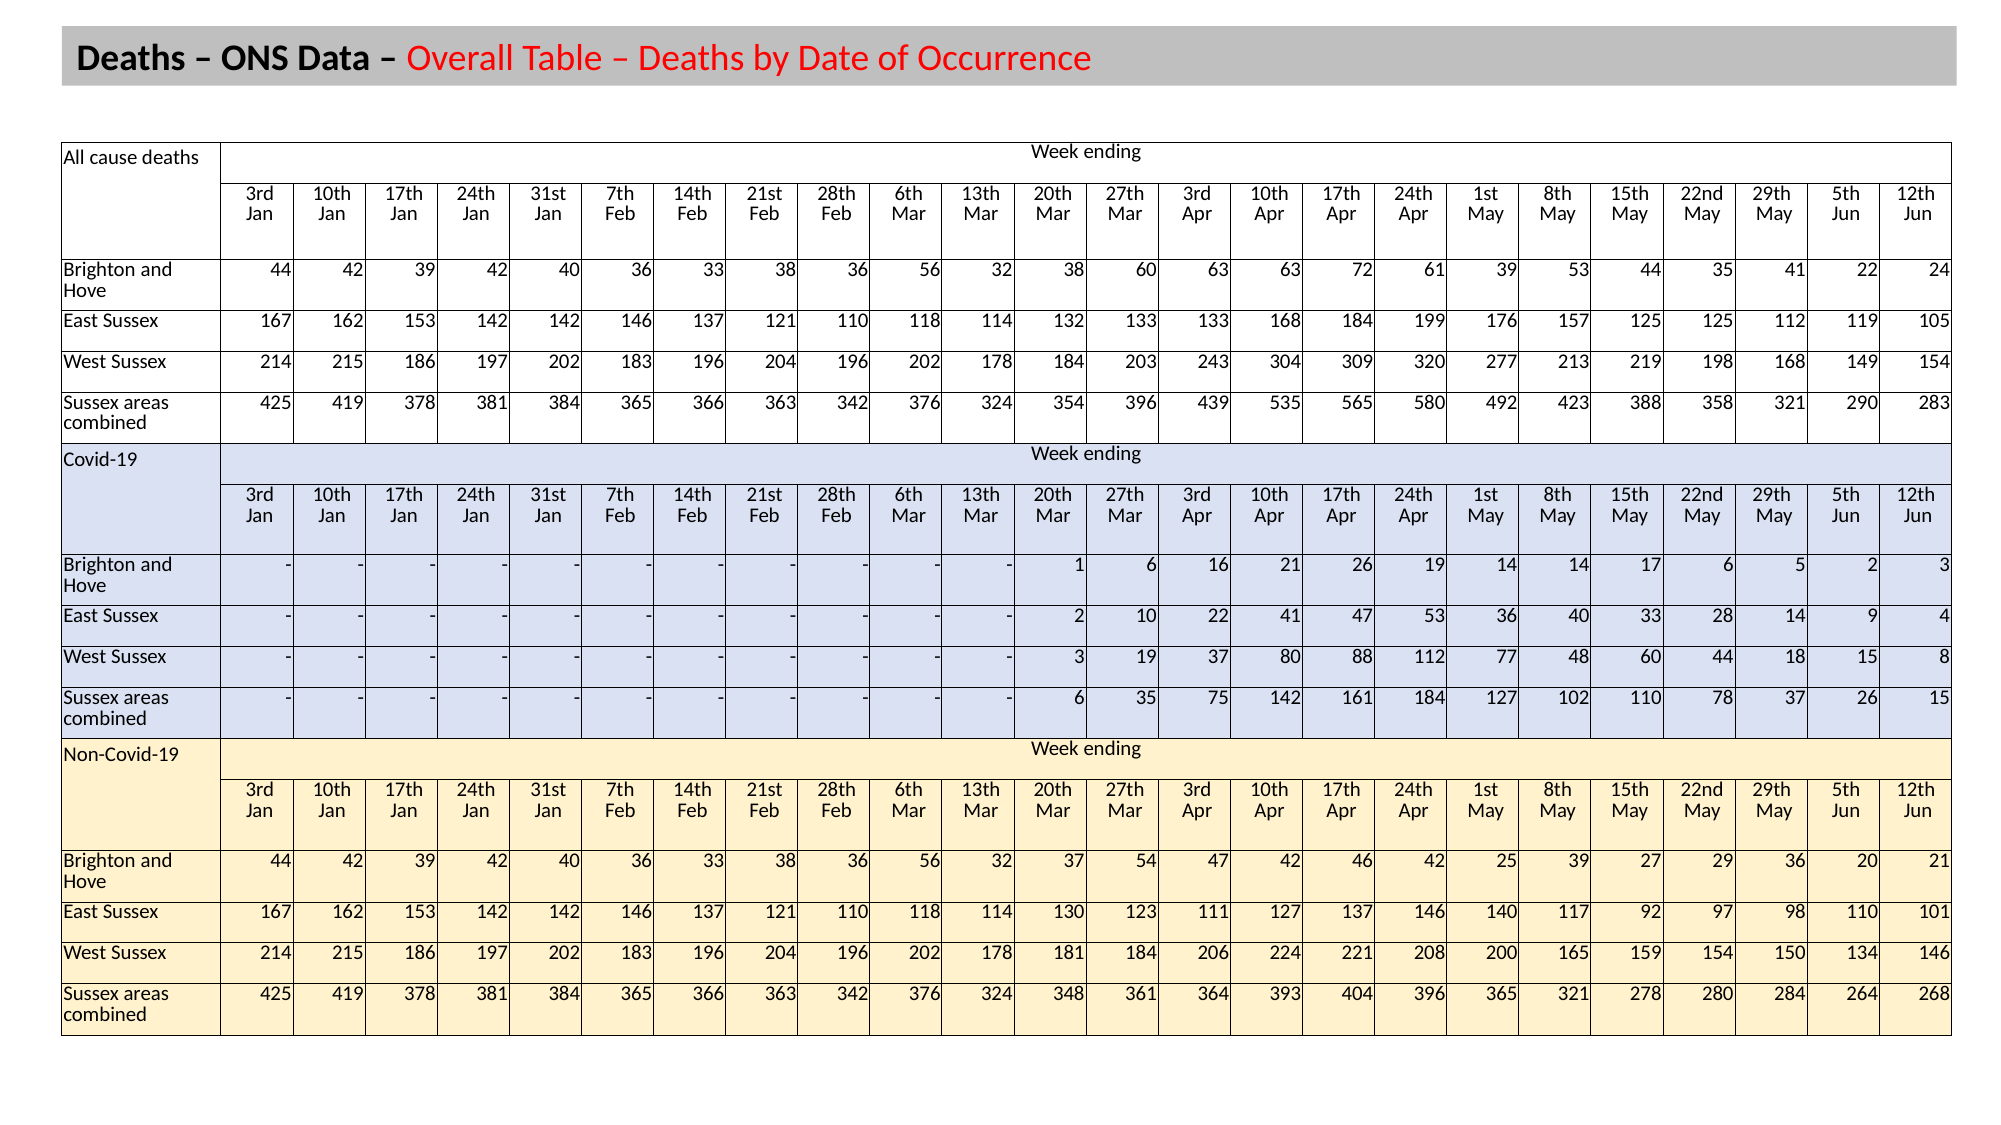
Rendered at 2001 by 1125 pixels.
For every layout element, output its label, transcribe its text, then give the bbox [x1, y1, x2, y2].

table_cell 162 [294, 311, 365, 351]
table_cell 26 [1808, 688, 1879, 738]
table_cell 114 [942, 311, 1014, 351]
table_cell 137 [654, 311, 725, 351]
table_cell 125 [1664, 311, 1735, 351]
table_cell 3 [1880, 555, 1951, 605]
table_cell 10th Jan [294, 485, 365, 554]
table_cell 39 [1447, 260, 1518, 310]
table_cell 396 [1375, 984, 1446, 1035]
table_cell - [582, 555, 653, 605]
table_cell 80 [1231, 647, 1302, 687]
table_cell 159 [1591, 943, 1663, 983]
table_cell 40 [1519, 606, 1590, 646]
table_cell 142 [510, 903, 581, 942]
table_cell 121 [726, 311, 797, 351]
table_cell 10th Apr [1231, 485, 1302, 554]
table_cell 278 [1591, 984, 1663, 1035]
table_cell 283 [1880, 393, 1951, 443]
table_cell 183 [582, 943, 653, 983]
table_cell - [438, 606, 509, 646]
table_cell 14th Feb [654, 184, 725, 259]
table_cell 48 [1519, 647, 1590, 687]
table_cell - [221, 647, 293, 687]
table_cell 1st May [1447, 184, 1518, 259]
table_cell - [438, 647, 509, 687]
table_cell 22nd May [1664, 485, 1735, 554]
table_cell 19 [1375, 555, 1446, 605]
table_cell 17th Jan [366, 780, 437, 850]
table_cell 37 [1015, 851, 1086, 902]
table_cell 14 [1519, 555, 1590, 605]
table_cell 2 [1808, 555, 1879, 605]
table_cell 3rd Apr [1159, 485, 1230, 554]
table_cell 10th Jan [294, 184, 365, 259]
table_cell - [654, 555, 725, 605]
table_cell 25 [1447, 851, 1518, 902]
table_cell 137 [1303, 903, 1374, 942]
table_cell 63 [1231, 260, 1302, 310]
table_cell 111 [1159, 903, 1230, 942]
table_cell 38 [1015, 260, 1086, 310]
table_cell - [294, 606, 365, 646]
table_cell 381 [438, 984, 509, 1035]
table_cell 423 [1519, 393, 1590, 443]
table_cell 39 [1519, 851, 1590, 902]
table_cell 46 [1303, 851, 1374, 902]
table_cell 110 [798, 311, 869, 351]
table_cell 6th Mar [870, 485, 941, 554]
table_cell 17th Jan [366, 184, 437, 259]
table_cell 24 [1880, 260, 1951, 310]
table_cell 8th May [1519, 184, 1590, 259]
table_cell - [870, 688, 941, 738]
table_cell 75 [1159, 688, 1230, 738]
table_cell 77 [1447, 647, 1518, 687]
table_cell 425 [221, 984, 293, 1035]
table_cell 149 [1808, 352, 1879, 392]
table_cell - [294, 647, 365, 687]
table_cell - [726, 647, 797, 687]
table_cell 14 [1447, 555, 1518, 605]
table_cell 376 [870, 984, 941, 1035]
table_cell 20th Mar [1015, 184, 1086, 259]
table_cell 178 [942, 352, 1014, 392]
table_cell 133 [1159, 311, 1230, 351]
table_cell - [942, 688, 1014, 738]
table_cell 47 [1303, 606, 1374, 646]
table_cell - [798, 688, 869, 738]
table_cell 20th Mar [1015, 780, 1086, 850]
table_cell 3rd Jan [221, 780, 293, 850]
table_cell 3rd Apr [1159, 780, 1230, 850]
table_cell 123 [1087, 903, 1158, 942]
table_cell 388 [1591, 393, 1663, 443]
table_cell 342 [798, 393, 869, 443]
table_cell 14th Feb [654, 780, 725, 850]
table_cell 6th Mar [870, 780, 941, 850]
table_cell 97 [1664, 903, 1735, 942]
table_cell 184 [1015, 352, 1086, 392]
table_cell 17 [1591, 555, 1663, 605]
table_cell 15 [1808, 647, 1879, 687]
table_cell 2 [1015, 606, 1086, 646]
table_cell 27th Mar [1087, 485, 1158, 554]
table_cell - [221, 688, 293, 738]
table_cell 125 [1591, 311, 1663, 351]
table_cell 28th Feb [798, 485, 869, 554]
table_cell 7th Feb [582, 780, 653, 850]
table_cell 132 [1015, 311, 1086, 351]
table_cell 41 [1231, 606, 1302, 646]
table_cell 4 [1880, 606, 1951, 646]
table_cell 3rd Jan [221, 184, 293, 259]
table_cell 53 [1375, 606, 1446, 646]
table_cell 117 [1519, 903, 1590, 942]
table_cell 112 [1375, 647, 1446, 687]
table_cell 142 [438, 903, 509, 942]
table_cell 342 [798, 984, 869, 1035]
table_cell 5th Jun [1808, 780, 1879, 850]
table_cell 35 [1664, 260, 1735, 310]
table_cell Sussex areas combined [62, 393, 220, 443]
table_cell 425 [221, 393, 293, 443]
table_cell 98 [1736, 903, 1807, 942]
table_cell 18 [1736, 647, 1807, 687]
table_cell 142 [1231, 688, 1302, 738]
table_cell 535 [1231, 393, 1302, 443]
table_cell 142 [510, 311, 581, 351]
table_cell Covid-19 [62, 444, 220, 554]
table_cell 198 [1664, 352, 1735, 392]
table_cell 5th Jun [1808, 485, 1879, 554]
table_cell 184 [1303, 311, 1374, 351]
table_cell 376 [870, 393, 941, 443]
table_cell 44 [221, 851, 293, 902]
table_cell 31st Jan [510, 780, 581, 850]
table_cell 5 [1736, 555, 1807, 605]
table_cell 41 [1736, 260, 1807, 310]
table_cell 324 [942, 984, 1014, 1035]
table_cell - [870, 647, 941, 687]
table_cell 181 [1015, 943, 1086, 983]
table_cell 396 [1087, 393, 1158, 443]
table_cell 133 [1087, 311, 1158, 351]
table_cell - [798, 606, 869, 646]
table_cell 153 [366, 311, 437, 351]
table_cell 8 [1880, 647, 1951, 687]
table_cell 110 [798, 903, 869, 942]
table_cell 214 [221, 352, 293, 392]
table_cell 196 [654, 943, 725, 983]
table_cell 32 [942, 851, 1014, 902]
table_cell 363 [726, 393, 797, 443]
table_cell 7th Feb [582, 184, 653, 259]
table_cell 101 [1880, 903, 1951, 942]
table_cell 44 [1664, 647, 1735, 687]
table_cell 184 [1375, 688, 1446, 738]
table_cell 199 [1375, 311, 1446, 351]
table_cell 154 [1880, 352, 1951, 392]
table_cell 309 [1303, 352, 1374, 392]
table_cell 5th Jun [1808, 184, 1879, 259]
table_cell 146 [582, 903, 653, 942]
table_cell 17th Apr [1303, 780, 1374, 850]
table_cell East Sussex [62, 311, 220, 351]
table_cell 186 [366, 943, 437, 983]
table_cell 36 [1736, 851, 1807, 902]
table_cell 37 [1736, 688, 1807, 738]
table_cell 384 [510, 393, 581, 443]
table_cell 365 [582, 984, 653, 1035]
table_cell - [294, 688, 365, 738]
table_cell 221 [1303, 943, 1374, 983]
table_cell - [582, 688, 653, 738]
table_cell 10th Jan [294, 780, 365, 850]
table_cell 114 [942, 903, 1014, 942]
table_cell 29th May [1736, 485, 1807, 554]
table_cell 284 [1736, 984, 1807, 1035]
table_cell 3 [1015, 647, 1086, 687]
table_cell 320 [1375, 352, 1446, 392]
table_cell - [582, 606, 653, 646]
table_cell 15th May [1591, 485, 1663, 554]
table_cell 78 [1664, 688, 1735, 738]
table_cell 27th Mar [1087, 184, 1158, 259]
table_cell 36 [582, 851, 653, 902]
table_cell 204 [726, 352, 797, 392]
table_cell 202 [870, 943, 941, 983]
table_cell 268 [1880, 984, 1951, 1035]
table_cell 44 [221, 260, 293, 310]
table_cell 40 [510, 260, 581, 310]
table_cell 183 [582, 352, 653, 392]
table_cell 31st Jan [510, 485, 581, 554]
table_cell - [366, 606, 437, 646]
table_cell - [366, 688, 437, 738]
table_cell 42 [294, 260, 365, 310]
table_cell 142 [438, 311, 509, 351]
table_cell 7th Feb [582, 485, 653, 554]
table_cell 146 [582, 311, 653, 351]
table_cell 22 [1808, 260, 1879, 310]
table_cell 127 [1231, 903, 1302, 942]
table_cell 13th Mar [942, 485, 1014, 554]
table_cell - [366, 647, 437, 687]
table_cell 9 [1808, 606, 1879, 646]
table_cell 202 [510, 943, 581, 983]
table_cell 168 [1231, 311, 1302, 351]
table_cell 3rd Jan [221, 485, 293, 554]
table_cell - [654, 647, 725, 687]
table_cell 492 [1447, 393, 1518, 443]
table_cell 112 [1736, 311, 1807, 351]
table_cell 39 [366, 851, 437, 902]
table_cell 384 [510, 984, 581, 1035]
table_cell 42 [1375, 851, 1446, 902]
table_cell 54 [1087, 851, 1158, 902]
table_cell 580 [1375, 393, 1446, 443]
table_cell 17th Jan [366, 485, 437, 554]
table_cell 36 [798, 851, 869, 902]
table_cell 150 [1736, 943, 1807, 983]
table_cell - [654, 606, 725, 646]
table_cell 196 [798, 352, 869, 392]
table_cell - [221, 606, 293, 646]
table_cell 243 [1159, 352, 1230, 392]
table_cell 56 [870, 851, 941, 902]
table_cell 88 [1303, 647, 1374, 687]
table_cell 42 [294, 851, 365, 902]
table_cell 202 [870, 352, 941, 392]
table_cell 168 [1736, 352, 1807, 392]
table_cell 165 [1519, 943, 1590, 983]
table_cell 15th May [1591, 780, 1663, 850]
table_cell 12th Jun [1880, 184, 1951, 259]
table_cell 22nd May [1664, 184, 1735, 259]
table_cell 28 [1664, 606, 1735, 646]
table_cell 1st May [1447, 485, 1518, 554]
table_cell 42 [438, 851, 509, 902]
table_cell 196 [798, 943, 869, 983]
table_cell 378 [366, 984, 437, 1035]
table_cell 213 [1519, 352, 1590, 392]
table_cell 56 [870, 260, 941, 310]
table_cell 419 [294, 393, 365, 443]
table_cell 197 [438, 943, 509, 983]
table_cell 200 [1447, 943, 1518, 983]
table_cell - [726, 555, 797, 605]
table_cell 21 [1231, 555, 1302, 605]
table_cell 277 [1447, 352, 1518, 392]
table_cell 14th Feb [654, 485, 725, 554]
table_cell - [798, 647, 869, 687]
table_cell Brighton and Hove [62, 555, 220, 605]
table_cell - [221, 555, 293, 605]
table_cell - [438, 555, 509, 605]
table_cell - [942, 555, 1014, 605]
table_cell 21st Feb [726, 184, 797, 259]
table_cell 361 [1087, 984, 1158, 1035]
table_cell 24th Jan [438, 184, 509, 259]
table_cell 28th Feb [798, 184, 869, 259]
table_cell 22nd May [1664, 780, 1735, 850]
table_cell 167 [221, 311, 293, 351]
table_cell 44 [1591, 260, 1663, 310]
table_cell - [798, 555, 869, 605]
table_cell 215 [294, 943, 365, 983]
table_cell 105 [1880, 311, 1951, 351]
table_cell 206 [1159, 943, 1230, 983]
table_cell 196 [654, 352, 725, 392]
table_cell 365 [1447, 984, 1518, 1035]
table_cell 24th Apr [1375, 780, 1446, 850]
table_cell 35 [1087, 688, 1158, 738]
table_cell 197 [438, 352, 509, 392]
table_cell 31st Jan [510, 184, 581, 259]
table_cell 42 [438, 260, 509, 310]
table_cell 15 [1880, 688, 1951, 738]
table_cell 439 [1159, 393, 1230, 443]
table_cell 186 [366, 352, 437, 392]
text_box Deaths – ONS Data – Overall Table – Deaths by Date of Occurrence [61, 26, 1957, 86]
table_cell 203 [1087, 352, 1158, 392]
table_cell 27th Mar [1087, 780, 1158, 850]
table_cell 42 [1231, 851, 1302, 902]
table_cell 364 [1159, 984, 1230, 1035]
table_cell 419 [294, 984, 365, 1035]
table_cell 24th Apr [1375, 485, 1446, 554]
table_cell 10 [1087, 606, 1158, 646]
table_cell 219 [1591, 352, 1663, 392]
table_cell 184 [1087, 943, 1158, 983]
table_cell - [582, 647, 653, 687]
table_cell 366 [654, 984, 725, 1035]
table_cell - [510, 688, 581, 738]
table_cell 37 [1159, 647, 1230, 687]
table_cell 264 [1808, 984, 1879, 1035]
table_cell 15th May [1591, 184, 1663, 259]
table_cell 22 [1159, 606, 1230, 646]
table_cell 118 [870, 311, 941, 351]
table_cell 17th Apr [1303, 485, 1374, 554]
table_cell 176 [1447, 311, 1518, 351]
table_cell 21st Feb [726, 780, 797, 850]
table_cell 33 [1591, 606, 1663, 646]
table_cell 381 [438, 393, 509, 443]
table_cell - [870, 555, 941, 605]
table_cell Week ending [221, 739, 1951, 779]
table_cell 118 [870, 903, 941, 942]
table_cell 321 [1519, 984, 1590, 1035]
table_cell 161 [1303, 688, 1374, 738]
table_cell - [366, 555, 437, 605]
table_cell 29 [1664, 851, 1735, 902]
table_cell 60 [1591, 647, 1663, 687]
table_cell 6 [1087, 555, 1158, 605]
table_cell - [942, 647, 1014, 687]
table_cell West Sussex [62, 647, 220, 687]
table_cell 121 [726, 903, 797, 942]
table_cell 204 [726, 943, 797, 983]
table_cell 21 [1880, 851, 1951, 902]
table_cell 40 [510, 851, 581, 902]
table_cell 6 [1664, 555, 1735, 605]
table_cell 304 [1231, 352, 1302, 392]
table_cell 19 [1087, 647, 1158, 687]
table_cell 224 [1231, 943, 1302, 983]
table_cell 354 [1015, 393, 1086, 443]
table_cell 366 [654, 393, 725, 443]
table_cell 146 [1375, 903, 1446, 942]
table_cell 157 [1519, 311, 1590, 351]
table_cell 20 [1808, 851, 1879, 902]
table_cell - [438, 688, 509, 738]
table_cell 61 [1375, 260, 1446, 310]
table_cell 146 [1880, 943, 1951, 983]
table_cell 365 [582, 393, 653, 443]
table_cell 321 [1736, 393, 1807, 443]
table_cell - [510, 606, 581, 646]
table_cell 12th Jun [1880, 780, 1951, 850]
table_cell 130 [1015, 903, 1086, 942]
table_cell Brighton and Hove [62, 851, 220, 902]
table_cell 10th Apr [1231, 780, 1302, 850]
table_cell 16 [1159, 555, 1230, 605]
table_cell 33 [654, 260, 725, 310]
table_cell 140 [1447, 903, 1518, 942]
table_cell 110 [1591, 688, 1663, 738]
table_cell 27 [1591, 851, 1663, 902]
table_cell 72 [1303, 260, 1374, 310]
table_cell 38 [726, 851, 797, 902]
table_cell 8th May [1519, 780, 1590, 850]
table_cell 33 [654, 851, 725, 902]
table_cell West Sussex [62, 943, 220, 983]
table_cell 24th Jan [438, 780, 509, 850]
table_cell 565 [1303, 393, 1374, 443]
table_cell Sussex areas combined [62, 688, 220, 738]
table_cell 1 [1015, 555, 1086, 605]
table_cell 92 [1591, 903, 1663, 942]
table_cell Non-Covid-19 [62, 739, 220, 850]
table_cell 154 [1664, 943, 1735, 983]
table_cell 153 [366, 903, 437, 942]
table_cell 358 [1664, 393, 1735, 443]
table_cell - [294, 555, 365, 605]
table_cell 21st Feb [726, 485, 797, 554]
table_cell 36 [582, 260, 653, 310]
table_cell 110 [1808, 903, 1879, 942]
table_cell 214 [221, 943, 293, 983]
table_cell 6th Mar [870, 184, 941, 259]
table_cell 137 [654, 903, 725, 942]
table_cell 13th Mar [942, 184, 1014, 259]
table_cell - [510, 555, 581, 605]
table_cell 17th Apr [1303, 184, 1374, 259]
table_cell 208 [1375, 943, 1446, 983]
table_cell West Sussex [62, 352, 220, 392]
table_cell Brighton and Hove [62, 260, 220, 310]
table_cell 378 [366, 393, 437, 443]
table_header All cause deaths [62, 143, 220, 259]
table_cell 215 [294, 352, 365, 392]
table_cell 167 [221, 903, 293, 942]
table_cell 20th Mar [1015, 485, 1086, 554]
table_cell 404 [1303, 984, 1374, 1035]
table_cell 134 [1808, 943, 1879, 983]
table_cell 28th Feb [798, 780, 869, 850]
table_cell 39 [366, 260, 437, 310]
table_cell - [726, 606, 797, 646]
table_cell Week ending [221, 444, 1951, 484]
table_cell Sussex areas combined [62, 984, 220, 1035]
table_cell 348 [1015, 984, 1086, 1035]
table_cell 29th May [1736, 184, 1807, 259]
table_cell East Sussex [62, 606, 220, 646]
table_cell 290 [1808, 393, 1879, 443]
table_cell 8th May [1519, 485, 1590, 554]
table_cell 36 [1447, 606, 1518, 646]
table_cell 393 [1231, 984, 1302, 1035]
table_cell 1st May [1447, 780, 1518, 850]
table_cell 14 [1736, 606, 1807, 646]
table_cell 24th Jan [438, 485, 509, 554]
table_header Week ending [221, 143, 1951, 183]
table_cell 24th Apr [1375, 184, 1446, 259]
table_cell East Sussex [62, 903, 220, 942]
table_cell 280 [1664, 984, 1735, 1035]
table_cell 3rd Apr [1159, 184, 1230, 259]
table_cell 36 [798, 260, 869, 310]
table_cell 119 [1808, 311, 1879, 351]
table_cell - [510, 647, 581, 687]
table_cell 202 [510, 352, 581, 392]
table_cell 32 [942, 260, 1014, 310]
table_cell 47 [1159, 851, 1230, 902]
table_cell 12th Jun [1880, 485, 1951, 554]
table_cell 324 [942, 393, 1014, 443]
table_cell 13th Mar [942, 780, 1014, 850]
table_cell 363 [726, 984, 797, 1035]
table_cell 178 [942, 943, 1014, 983]
table_cell - [654, 688, 725, 738]
table_cell 6 [1015, 688, 1086, 738]
table_cell 53 [1519, 260, 1590, 310]
table_cell 102 [1519, 688, 1590, 738]
table_cell 60 [1087, 260, 1158, 310]
table_cell 38 [726, 260, 797, 310]
table_cell 10th Apr [1231, 184, 1302, 259]
table_cell - [942, 606, 1014, 646]
table_cell - [726, 688, 797, 738]
table_cell 63 [1159, 260, 1230, 310]
table_cell 162 [294, 903, 365, 942]
table_cell 127 [1447, 688, 1518, 738]
table_cell 26 [1303, 555, 1374, 605]
table_cell 29th May [1736, 780, 1807, 850]
table_cell - [870, 606, 941, 646]
